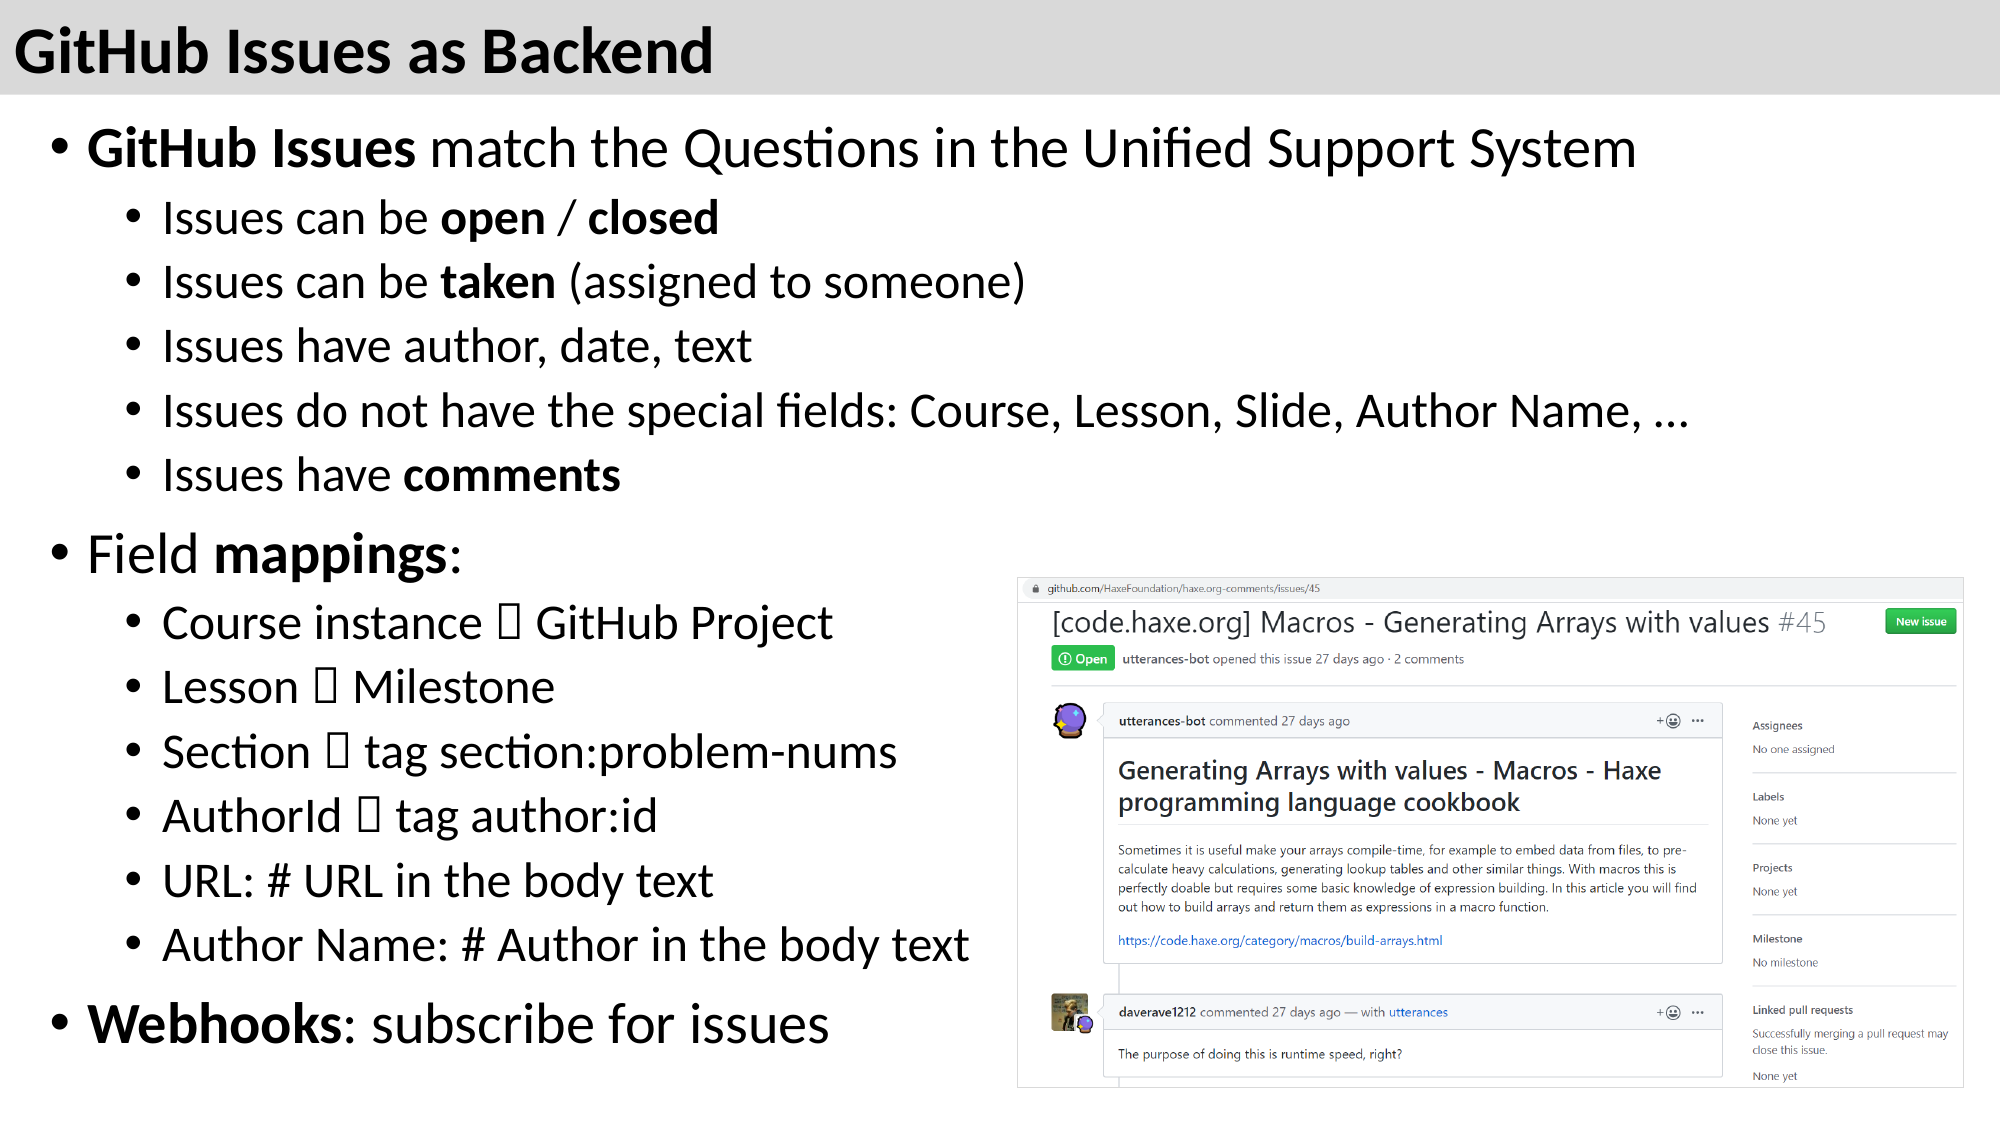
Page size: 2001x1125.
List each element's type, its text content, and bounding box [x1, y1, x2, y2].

picture [1017, 576, 1964, 1088]
list GitHub Issues match the Questions in the Unified Support System Issues can be open / closed Issues can be taken (assigned to someone) Issues have author, date, text Issues do not have the special fields: Course, Lesson, Slide, Author Name, … Issues have comments Field mappings: Course instance  GitHub Project Lesson  Milestone Section  tag section:problem-nums AuthorId  tag author:id URL: # URL in the body text Author Name: # Author in the body text Webhooks: subscribe for issues [34, 110, 1966, 1083]
text_box GitHub Issues as Backend [0, 0, 2000, 95]
